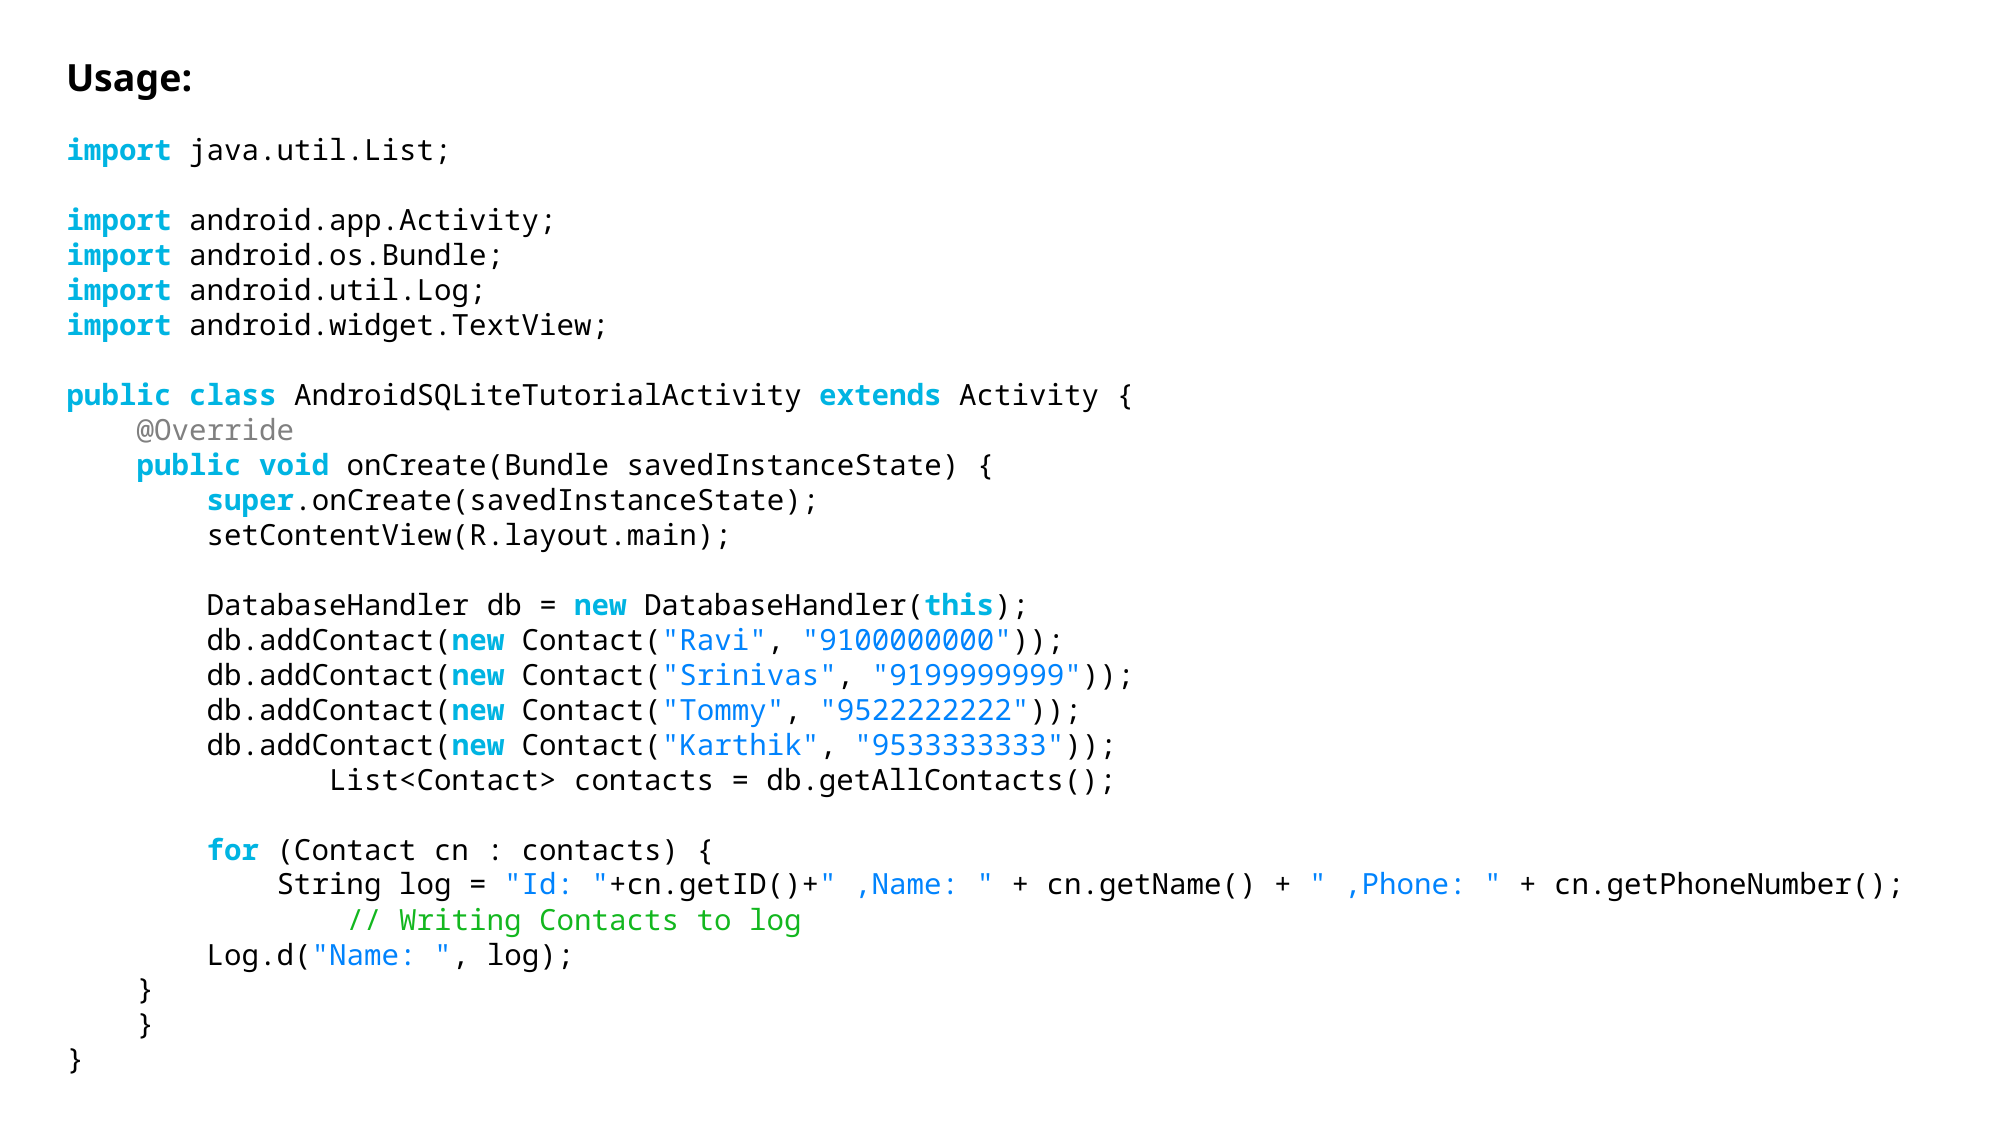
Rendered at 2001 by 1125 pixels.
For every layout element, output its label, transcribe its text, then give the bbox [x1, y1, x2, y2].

text_box Usage: [51, 46, 208, 106]
text_box import java.util.List; import android.app.Activity; import android.os.Bundle; import android.util.Log; import android.widget.TextView; public class AndroidSQLiteTutorialActivity extends Activity { @Override public void onCreate(Bundle savedInstanceState) { super.onCreate(savedInstanceState); setContentView(R.layout.main); DatabaseHandler db = new DatabaseHandler(this); db.addContact(new Contact("Ravi", "9100000000")); db.addContact(new Contact("Srinivas", "9199999999")); db.addContact(new Contact("Tommy", "9522222222")); db.addContact(new Contact("Karthik", "9533333333")); List<Contact> contacts = db.getAllContacts(); for (Contact cn : contacts) { String log = "Id: "+cn.getID()+" ,Name: " + cn.getName() + " ,Phone: " + cn.getPhoneNumber(); // Writing Contacts to log Log.d("Name: ", log); } } } [66, 131, 1905, 1076]
